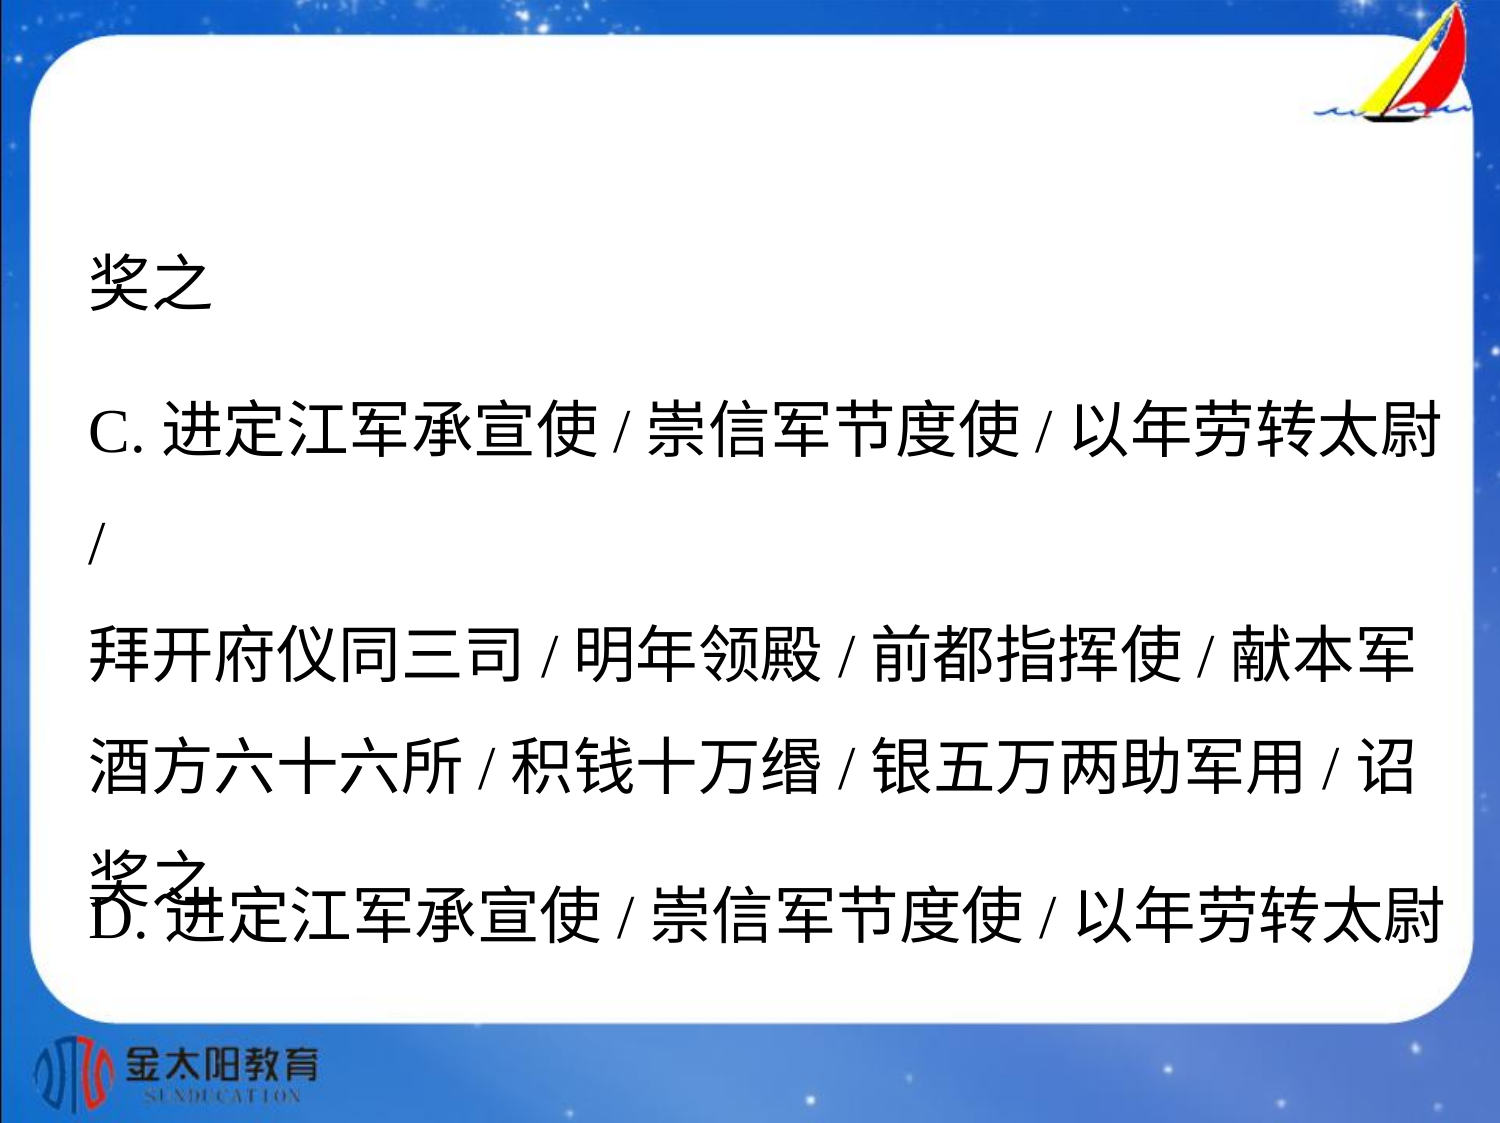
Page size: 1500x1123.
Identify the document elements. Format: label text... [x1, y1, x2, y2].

picture [0, 0, 1500, 1123]
text_box C.进定江军承宣使/崇信军节度使/以年劳转太尉/ 拜开府仪同三司/明年领殿/前都指挥使/献本军 酒方六十六所/积钱十万缗/银五万两助军用/诏 奖之 [88, 351, 1453, 838]
text_box D.进定江军承宣使/崇信军节度使/以年劳转太尉 [88, 838, 1453, 952]
text_box 奖之 [88, 206, 1453, 320]
